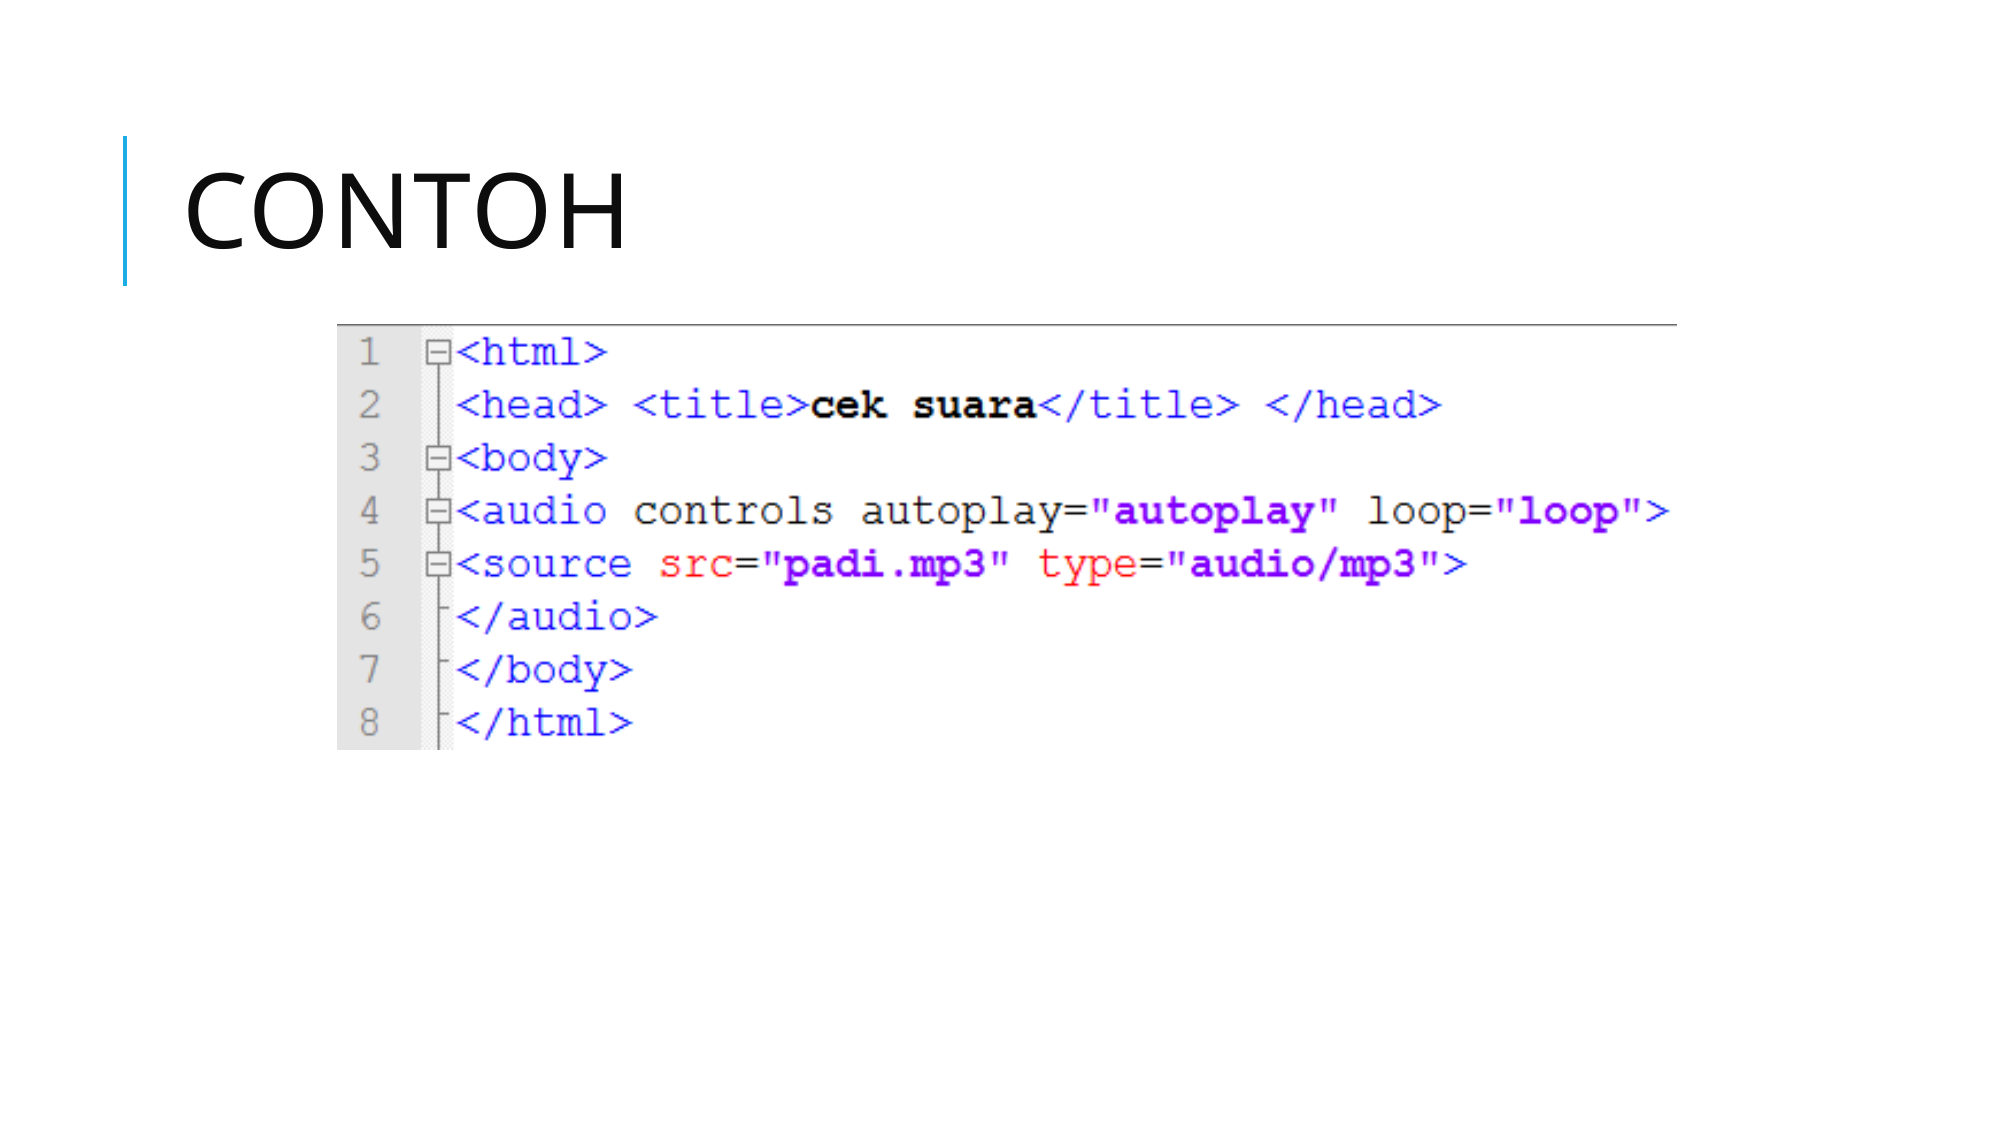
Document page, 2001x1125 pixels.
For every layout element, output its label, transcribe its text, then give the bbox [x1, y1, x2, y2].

picture [337, 324, 1678, 751]
title CONTOH [168, 96, 1763, 342]
